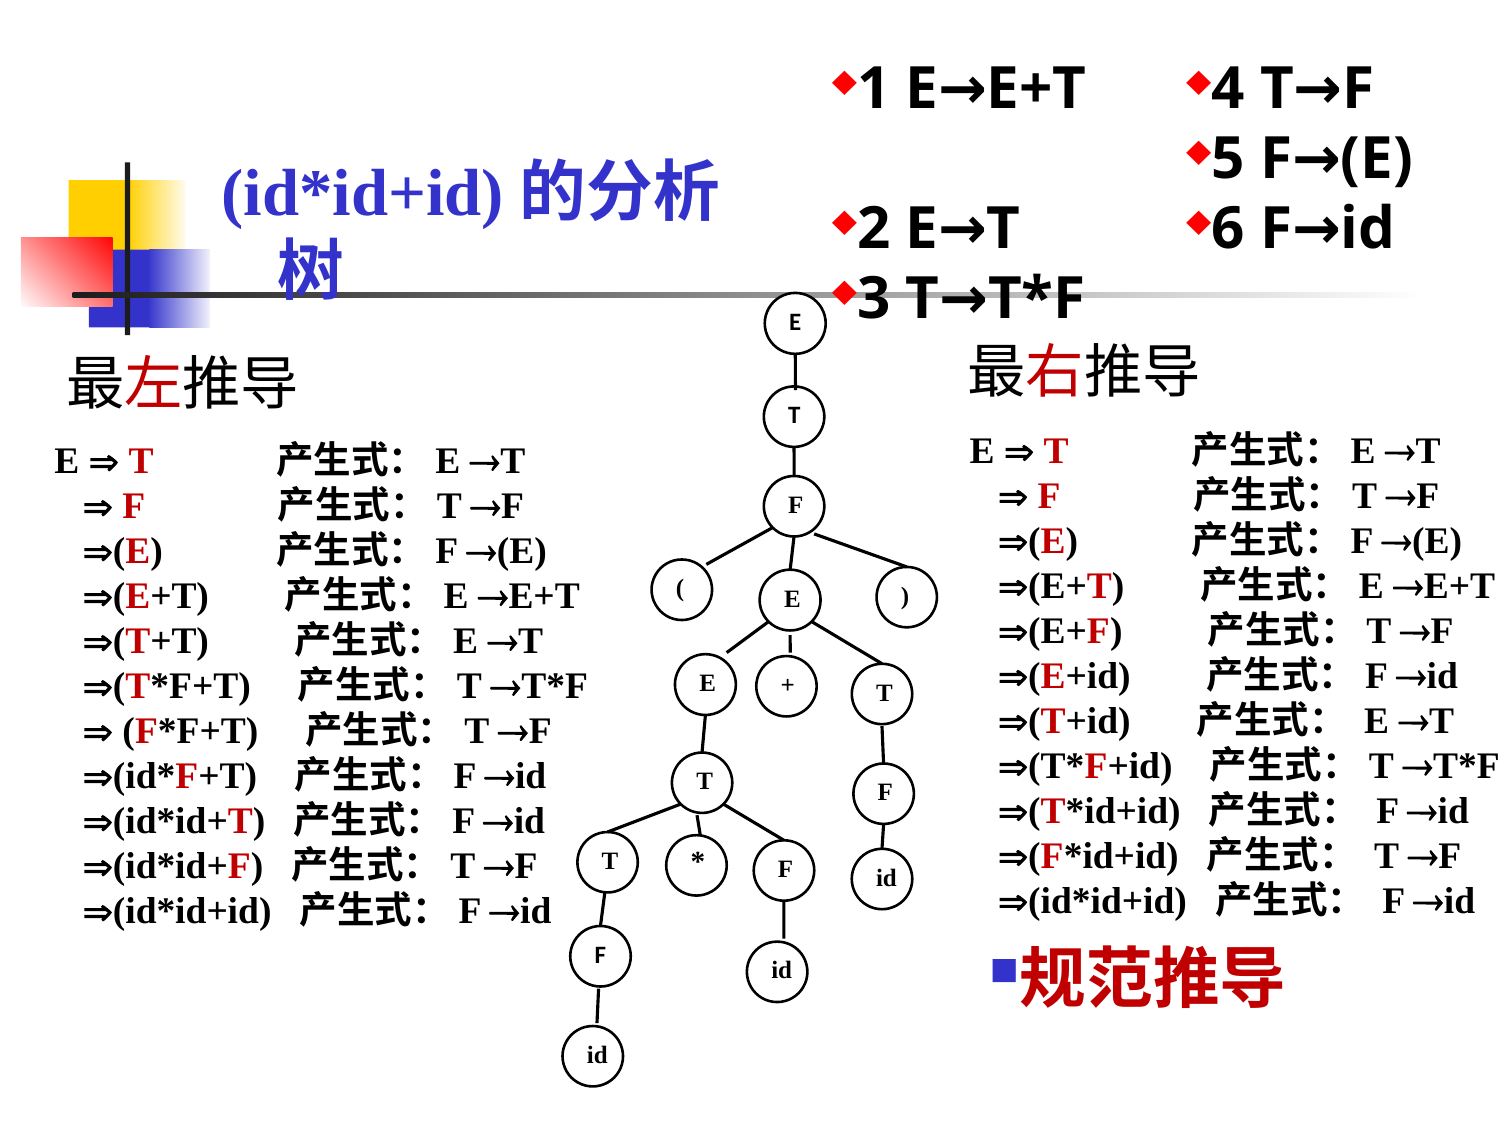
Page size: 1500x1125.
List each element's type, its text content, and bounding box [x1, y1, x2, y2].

text_box 最右推导 [952, 326, 1260, 411]
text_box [562, 292, 938, 1087]
list (id*id+id)的分析树 [206, 140, 785, 232]
text_box 规范推导 [974, 928, 1388, 1033]
text_box 最左推导 [51, 338, 418, 424]
text_box 1 E→E+T 2 E→T 3 T→T*F [785, 42, 1140, 338]
text_box E  T 产生式：E T  F 产生式：T F (E) 产生式：F (E) (E+T) 产生式：E E+T (E+F) 产生式：T F (E+id) 产生式：F id (T+id) 产生式： E T (T*F+id) 产生式：T T*F (T*id+id) 产生式： F id (F*id+id) 产生式： T F (id*id+id) 产生式： F id [942, 418, 1500, 929]
text_box E  T 产生式：E T  F 产生式：T F (E) 产生式：F (E) (E+T) 产生式：E E+T (T+T) 产生式：E T (T*F+T) 产生式：T T*F  (F*F+T) 产生式：T F (id*F+T) 产生式：F id (id*id+T) 产生式：F id (id*id+F) 产生式：T F (id*id+id) 产生式：F id [0, 428, 557, 940]
text_box 4 T→F 5 F→(E) 6 F→id [1140, 42, 1495, 268]
